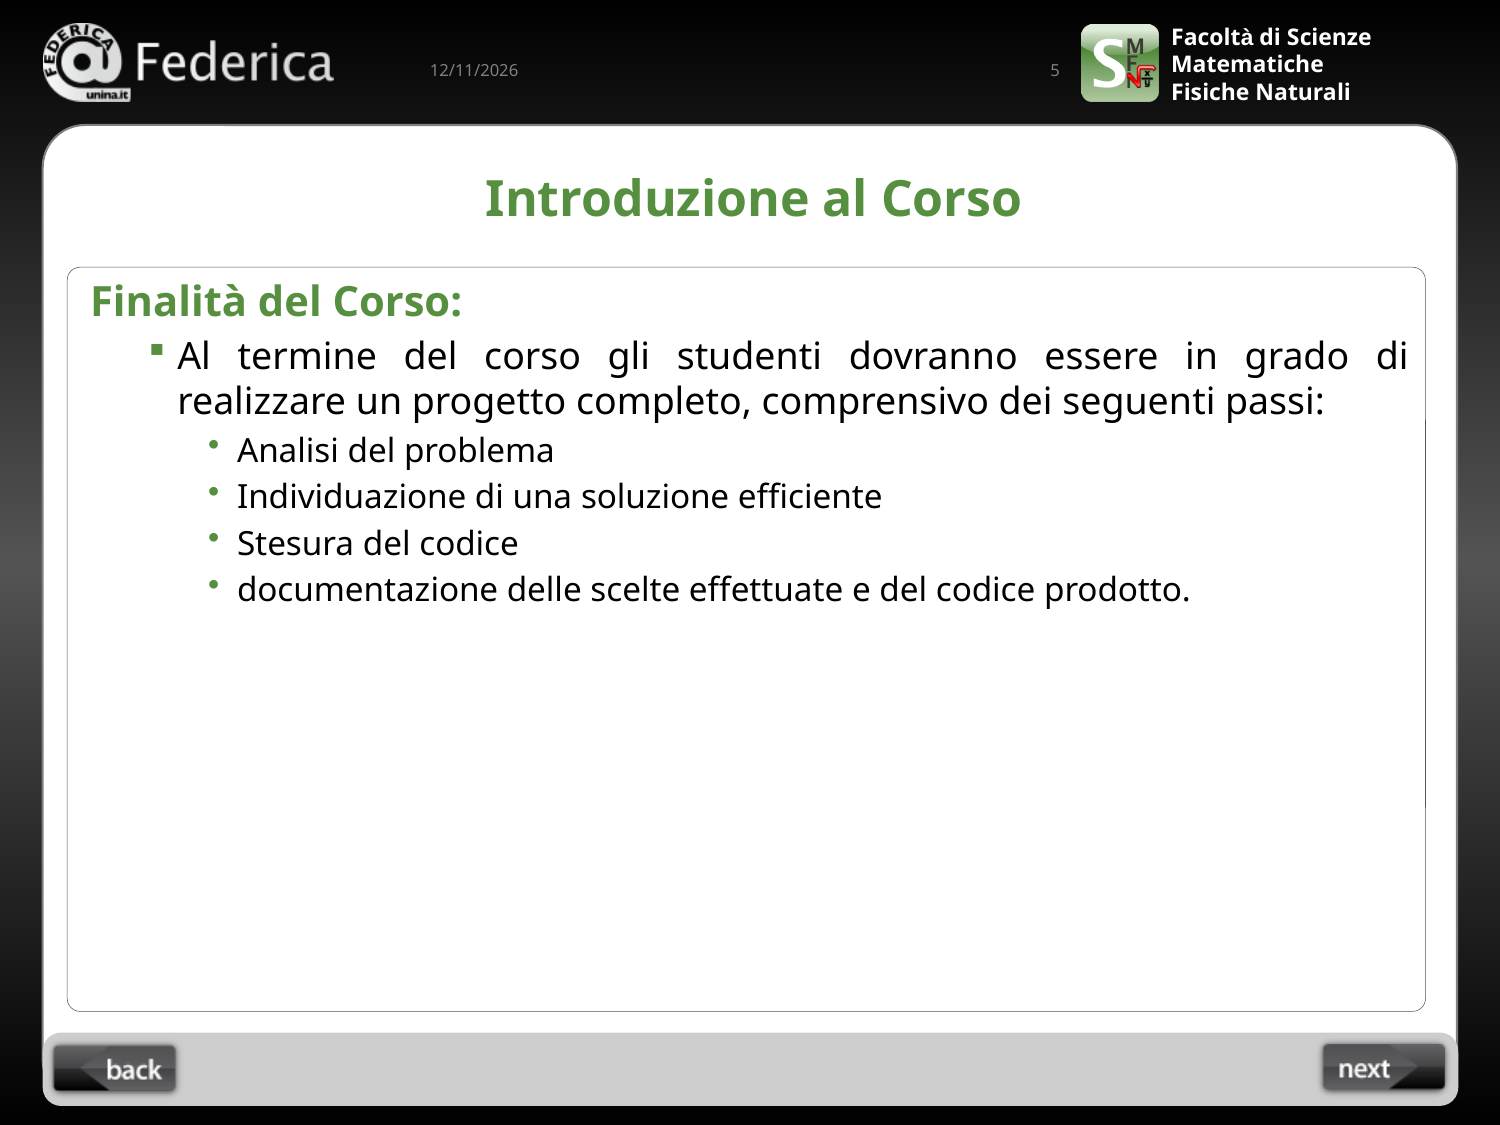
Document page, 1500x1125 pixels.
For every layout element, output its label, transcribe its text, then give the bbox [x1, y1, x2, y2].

picture [1081, 24, 1159, 102]
picture [43, 23, 334, 102]
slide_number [375, 34, 534, 110]
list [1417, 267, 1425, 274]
text_box [67, 267, 1426, 1012]
title Introduzione al Corso [53, 125, 1456, 268]
picture [1313, 1035, 1453, 1100]
picture [45, 1037, 185, 1102]
slide_number 5 [962, 33, 1075, 109]
